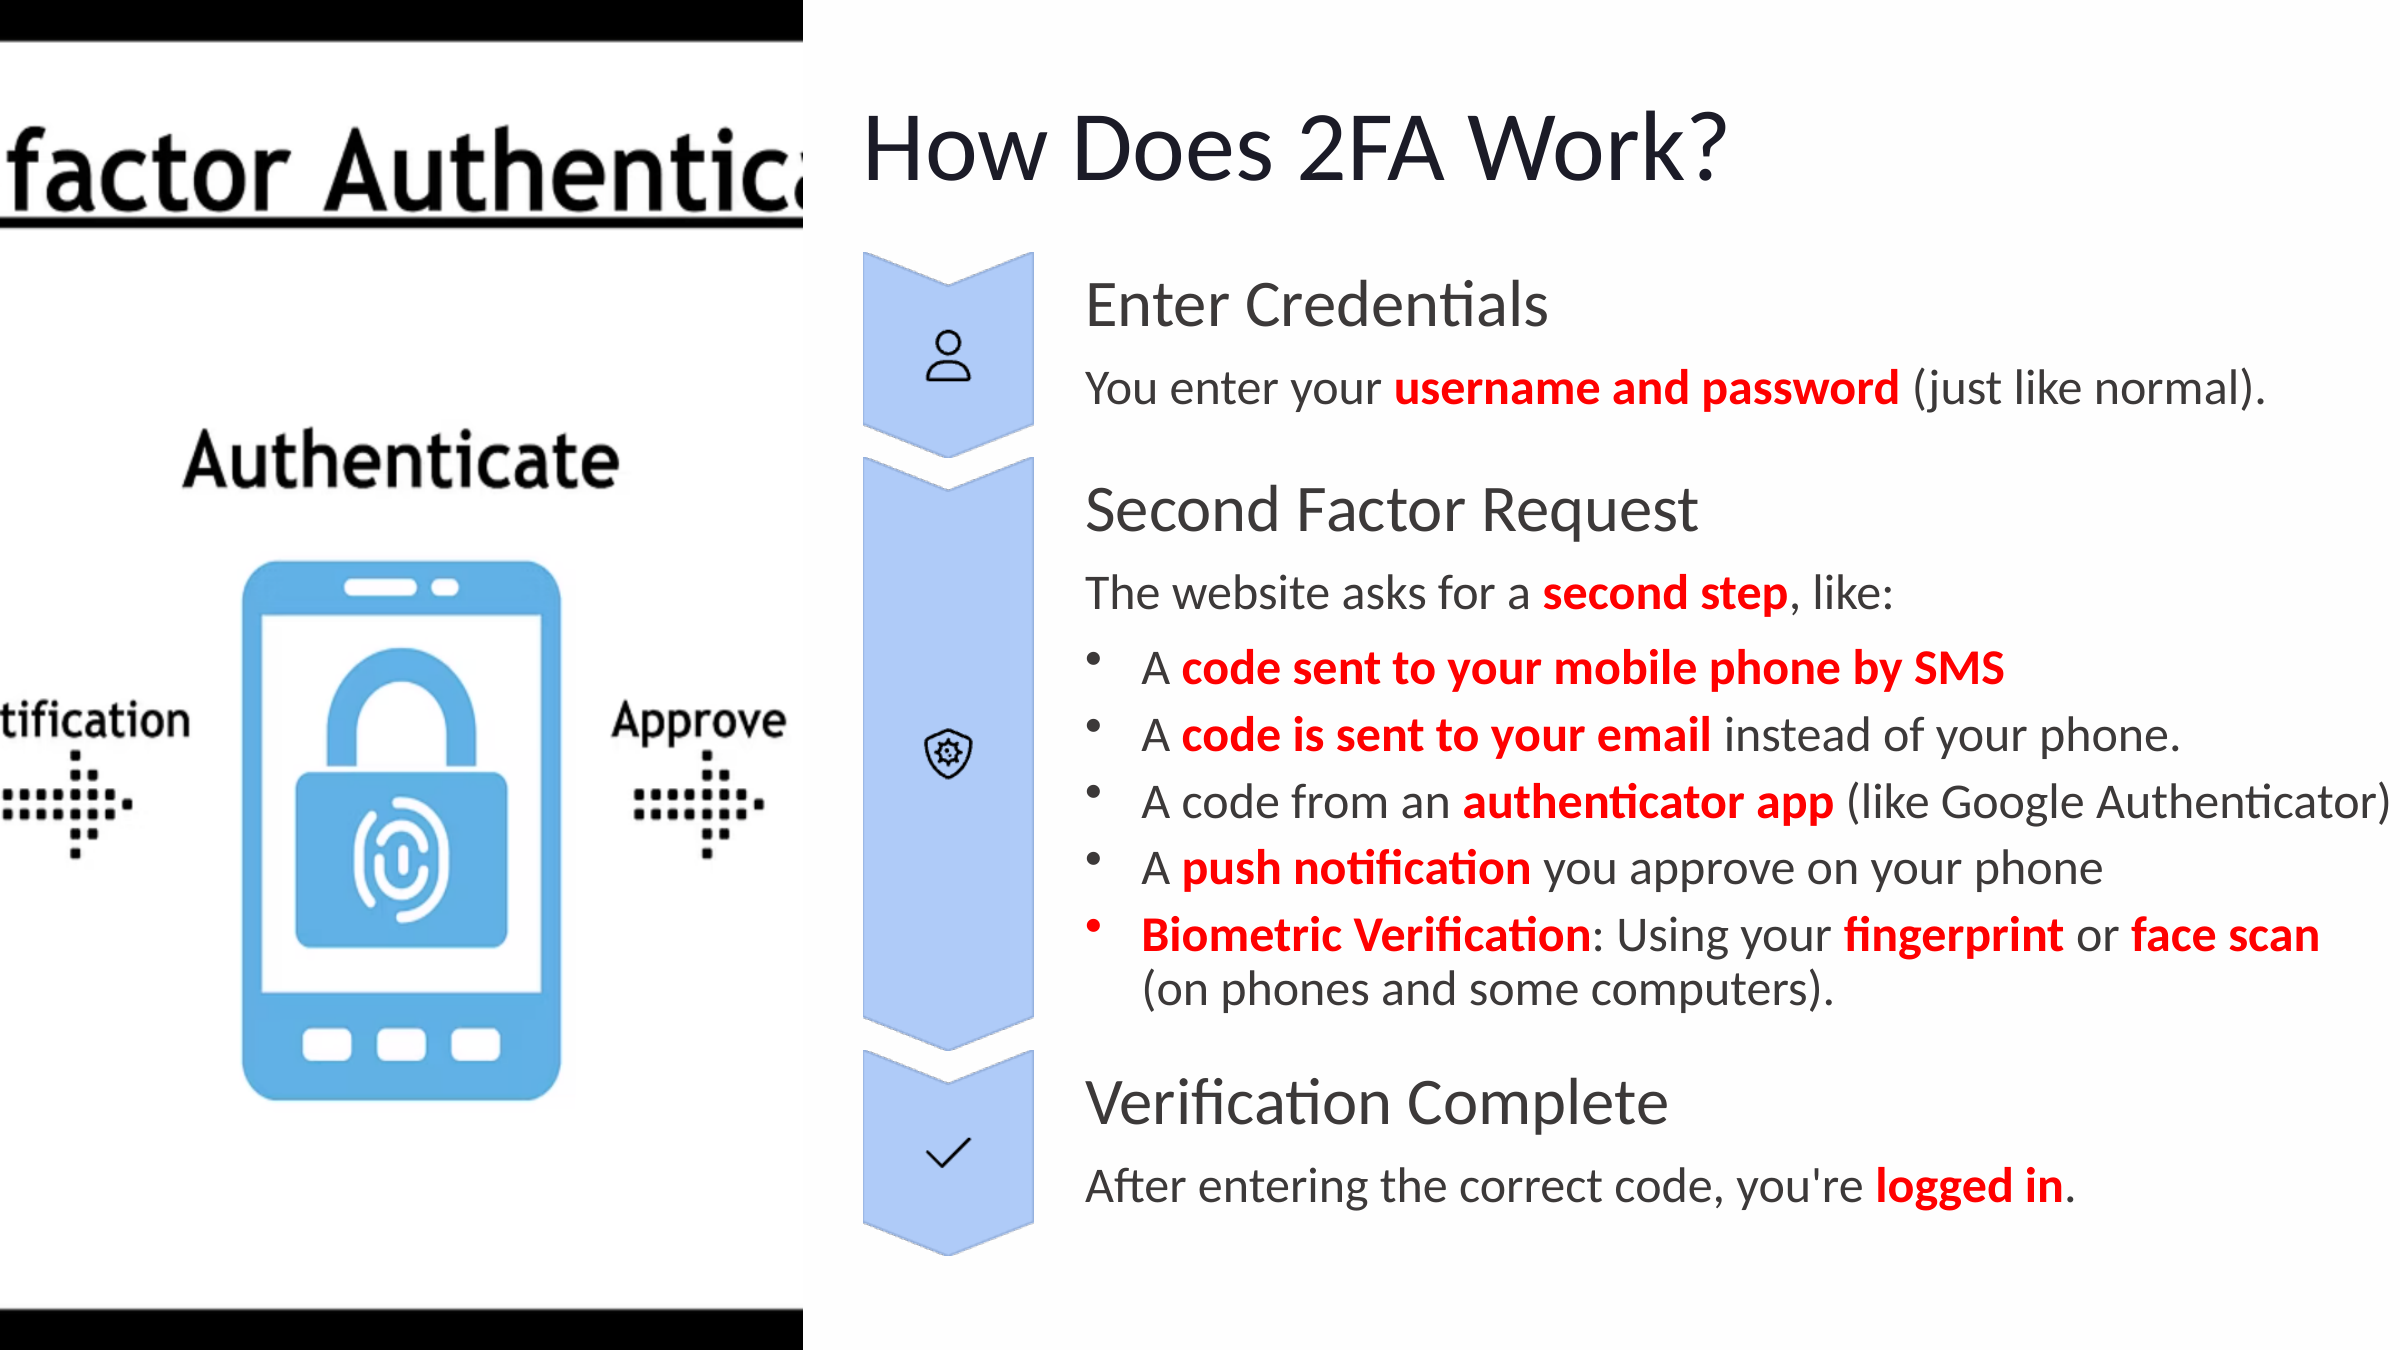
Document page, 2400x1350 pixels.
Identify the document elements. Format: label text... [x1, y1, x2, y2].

text_box A code from an authenticator app (like Google Authenticator) [1085, 773, 2124, 829]
picture [862, 252, 1034, 1256]
text_box Biometric Verification: Using your fingerprint or face scan (on phones and some computers). [1085, 907, 2370, 1017]
text_box A code sent to your mobile phone by SMS [1085, 640, 2124, 696]
text_box Second Factor Request [1085, 491, 1545, 545]
text_box How Does 2FA Work? [862, 94, 1718, 201]
text_box A code is sent to your email instead of your phone. [1085, 707, 2124, 762]
text_box The website asks for a second step, like: [1085, 565, 2124, 621]
text_box Verification Complete [1085, 1084, 1513, 1139]
text_box A push notification you approve on your phone [1085, 840, 2124, 896]
text_box After entering the correct code, you're logged in. [1085, 1158, 2124, 1214]
text_box Enter Credentials [1085, 286, 1513, 340]
text_box You enter your username and password (just like normal). [1085, 360, 2124, 415]
picture [0, 0, 803, 1350]
